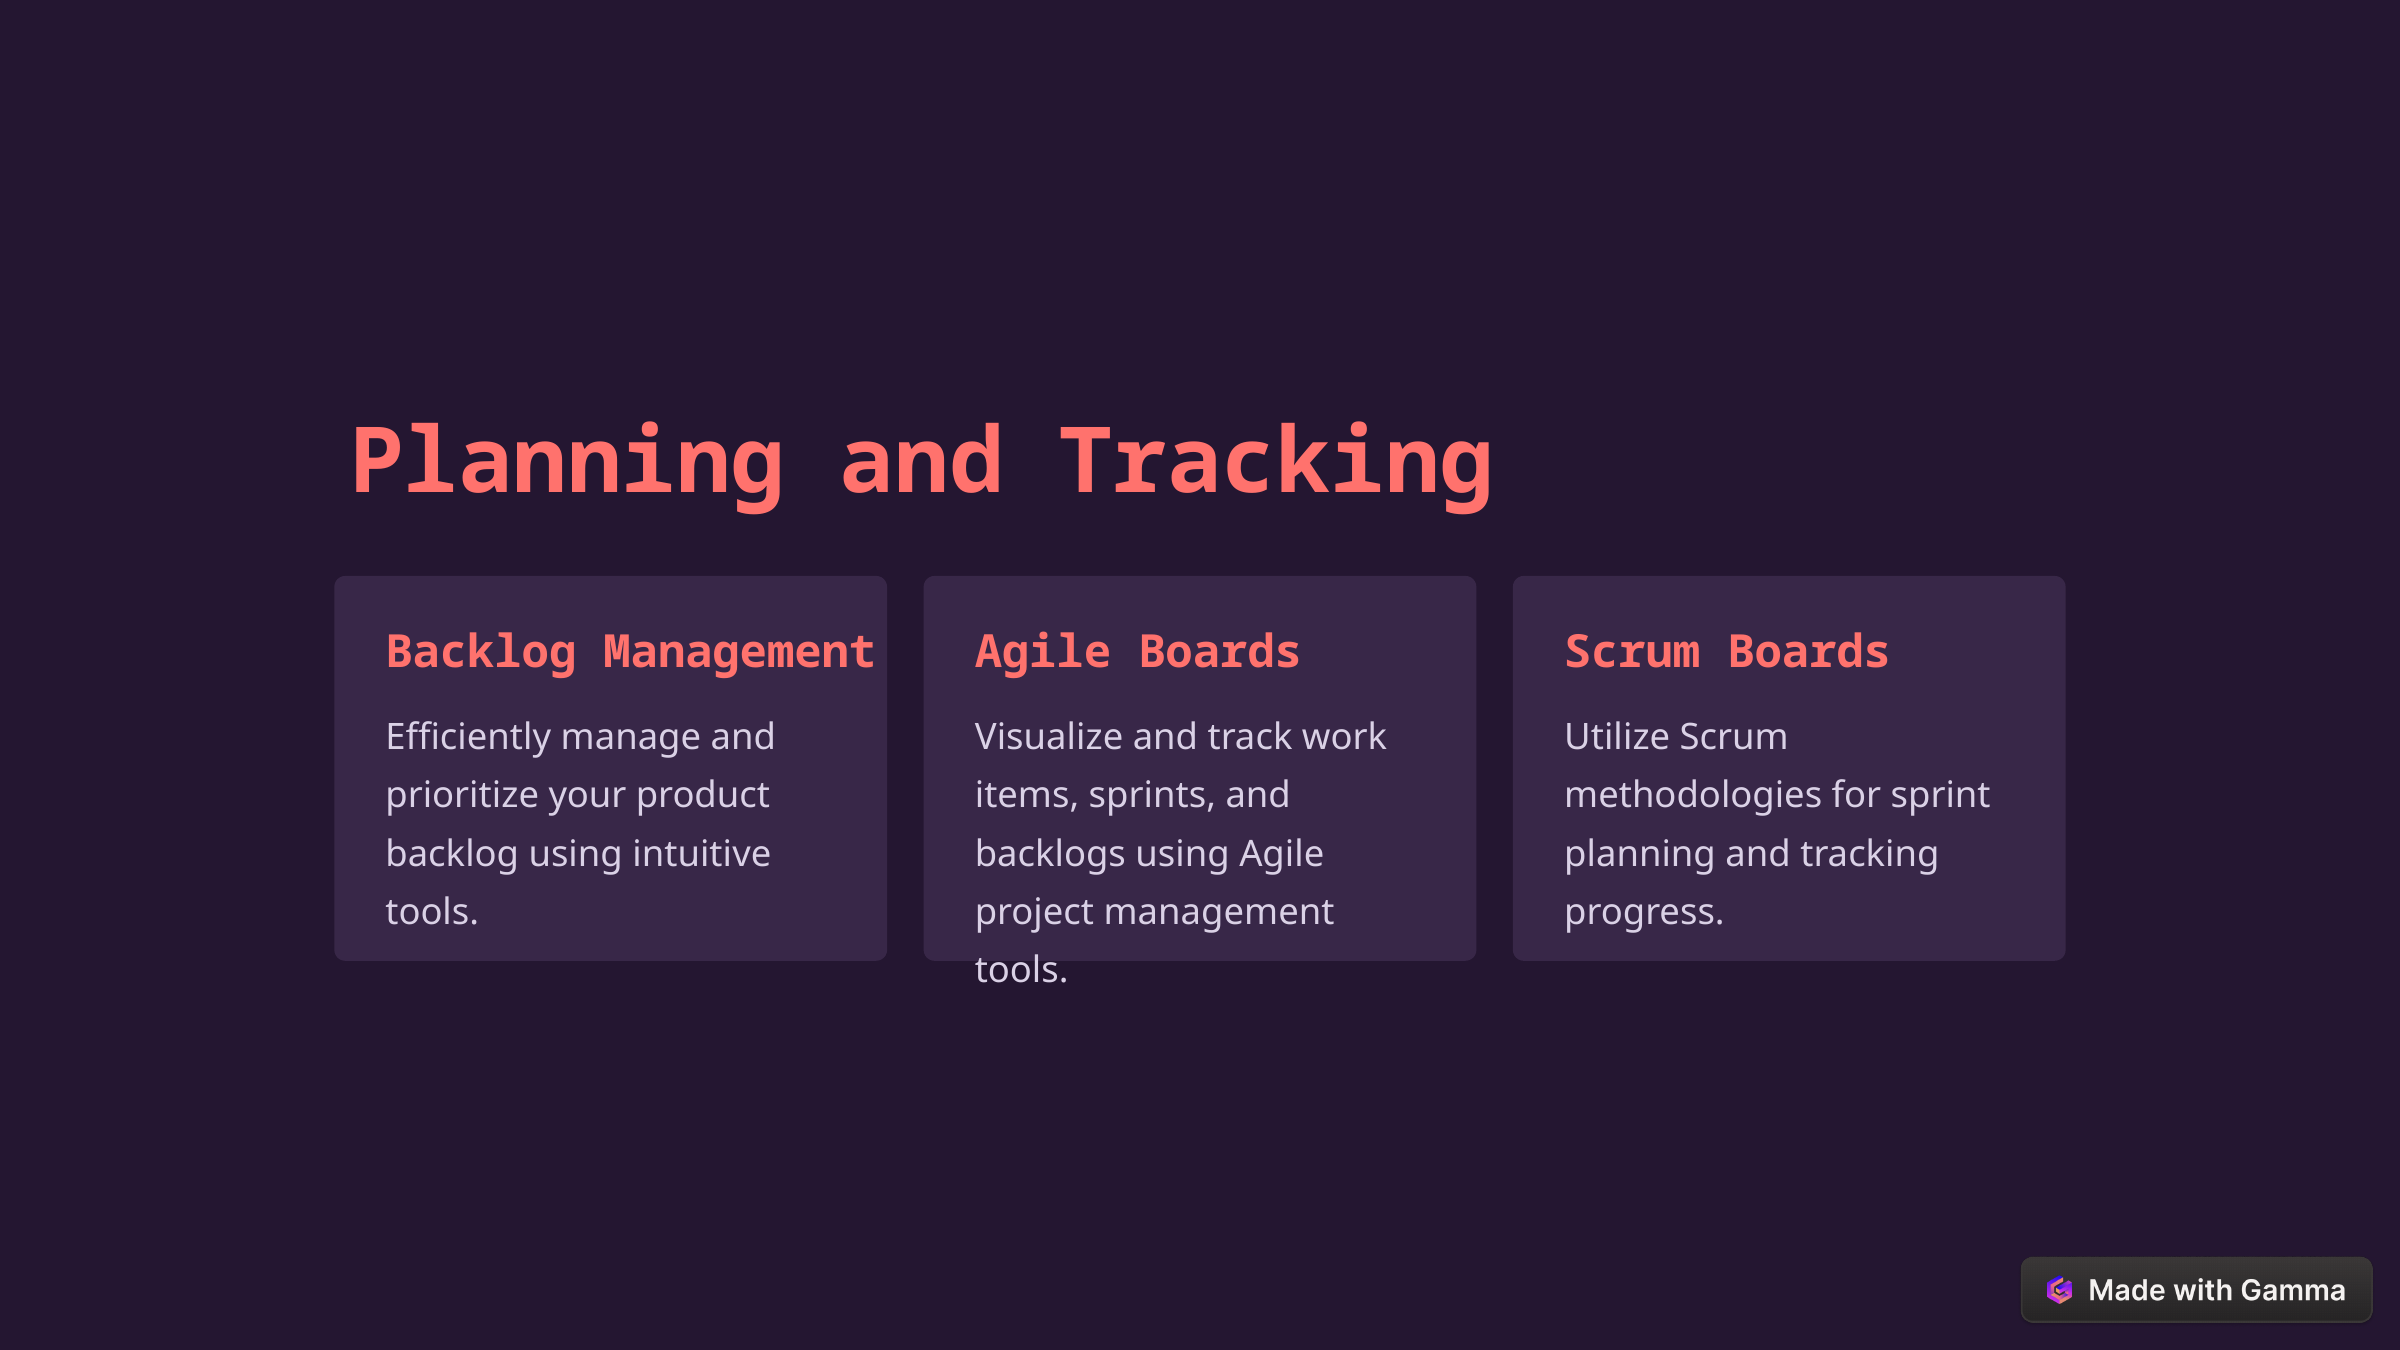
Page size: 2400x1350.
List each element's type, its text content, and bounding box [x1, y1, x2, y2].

text_box Backlog Management [370, 612, 776, 670]
text_box [0, 0, 2400, 1350]
text_box Visualize and track work items, sprints, and backlogs using Agile project management tools. [960, 691, 1440, 925]
picture [2008, 1244, 2385, 1335]
text_box Agile Boards [960, 612, 1325, 670]
text_box Planning and Tracking [334, 389, 1306, 503]
text_box Utilize Scrum methodologies for sprint planning and tracking progress. [1549, 691, 2030, 866]
text_box [923, 575, 1477, 961]
text_box [334, 575, 888, 961]
text_box Efficiently manage and prioritize your product backlog using intuitive tools. [370, 691, 851, 866]
text_box Scrum Boards [1549, 612, 1914, 670]
text_box [1512, 575, 2066, 961]
